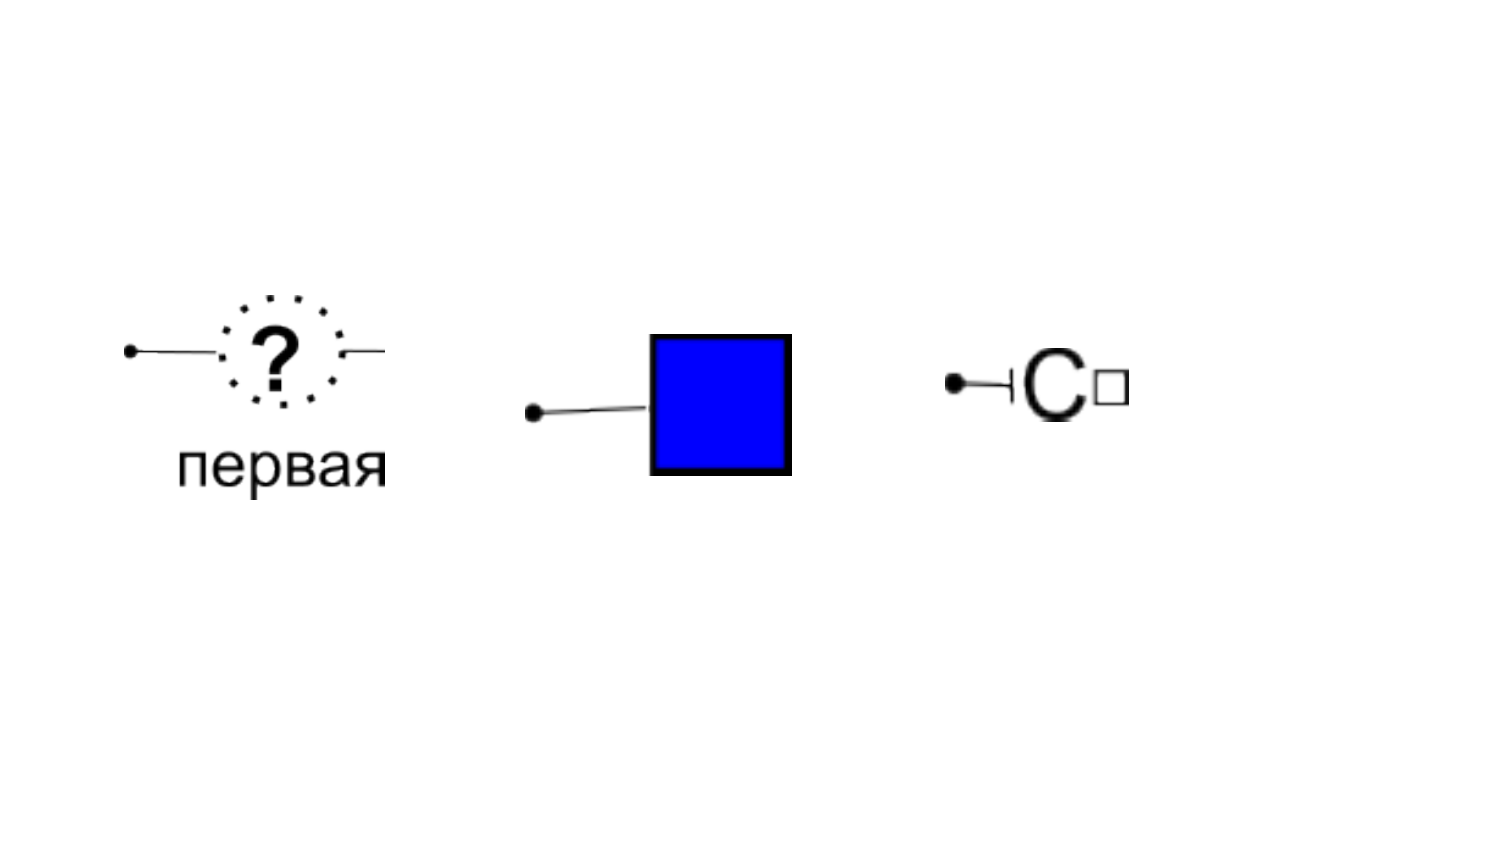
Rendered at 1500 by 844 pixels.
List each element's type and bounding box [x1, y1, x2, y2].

picture [123, 295, 385, 500]
picture [945, 348, 1129, 423]
picture [525, 334, 793, 476]
